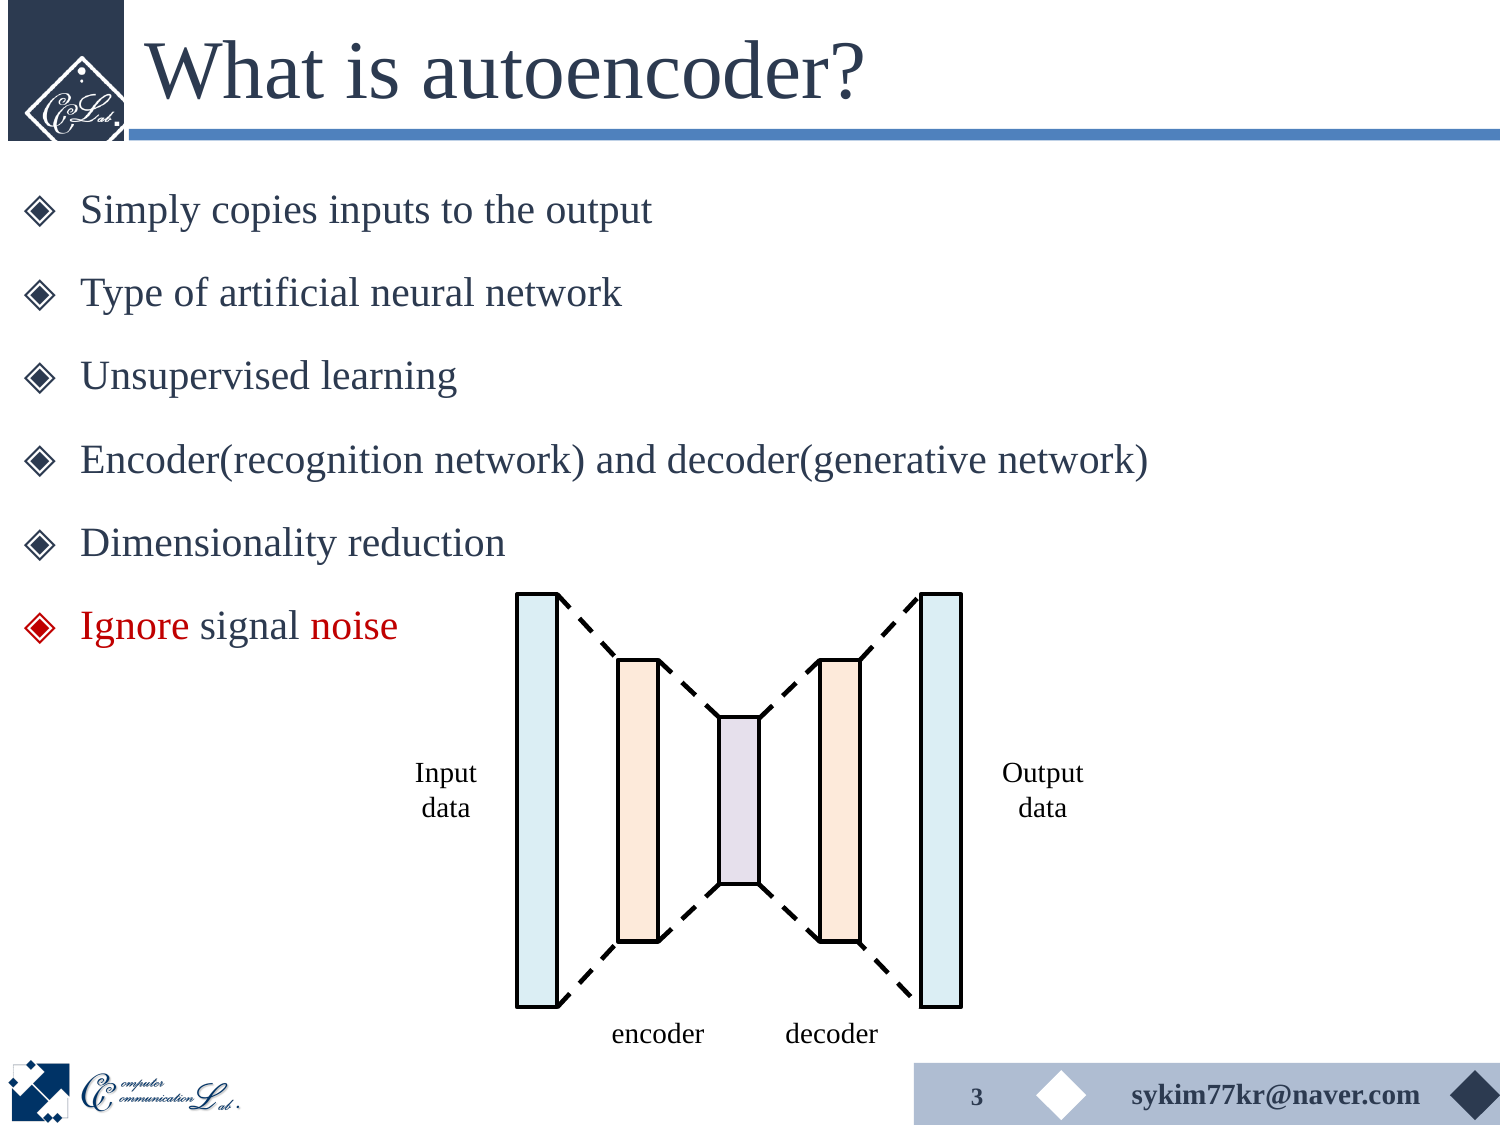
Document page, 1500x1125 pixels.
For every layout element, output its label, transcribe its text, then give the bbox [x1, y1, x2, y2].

title What is autoencoder? [129, 7, 1474, 123]
picture [8, 0, 124, 141]
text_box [377, 594, 1123, 1054]
list Simply copies inputs to the output Type of artificial neural network Unsupervised learning Encoder(recognition network) and decoder(generative network) Dimensionality reduction Ignore signal noise [8, 148, 1493, 1059]
picture [7, 1058, 243, 1125]
